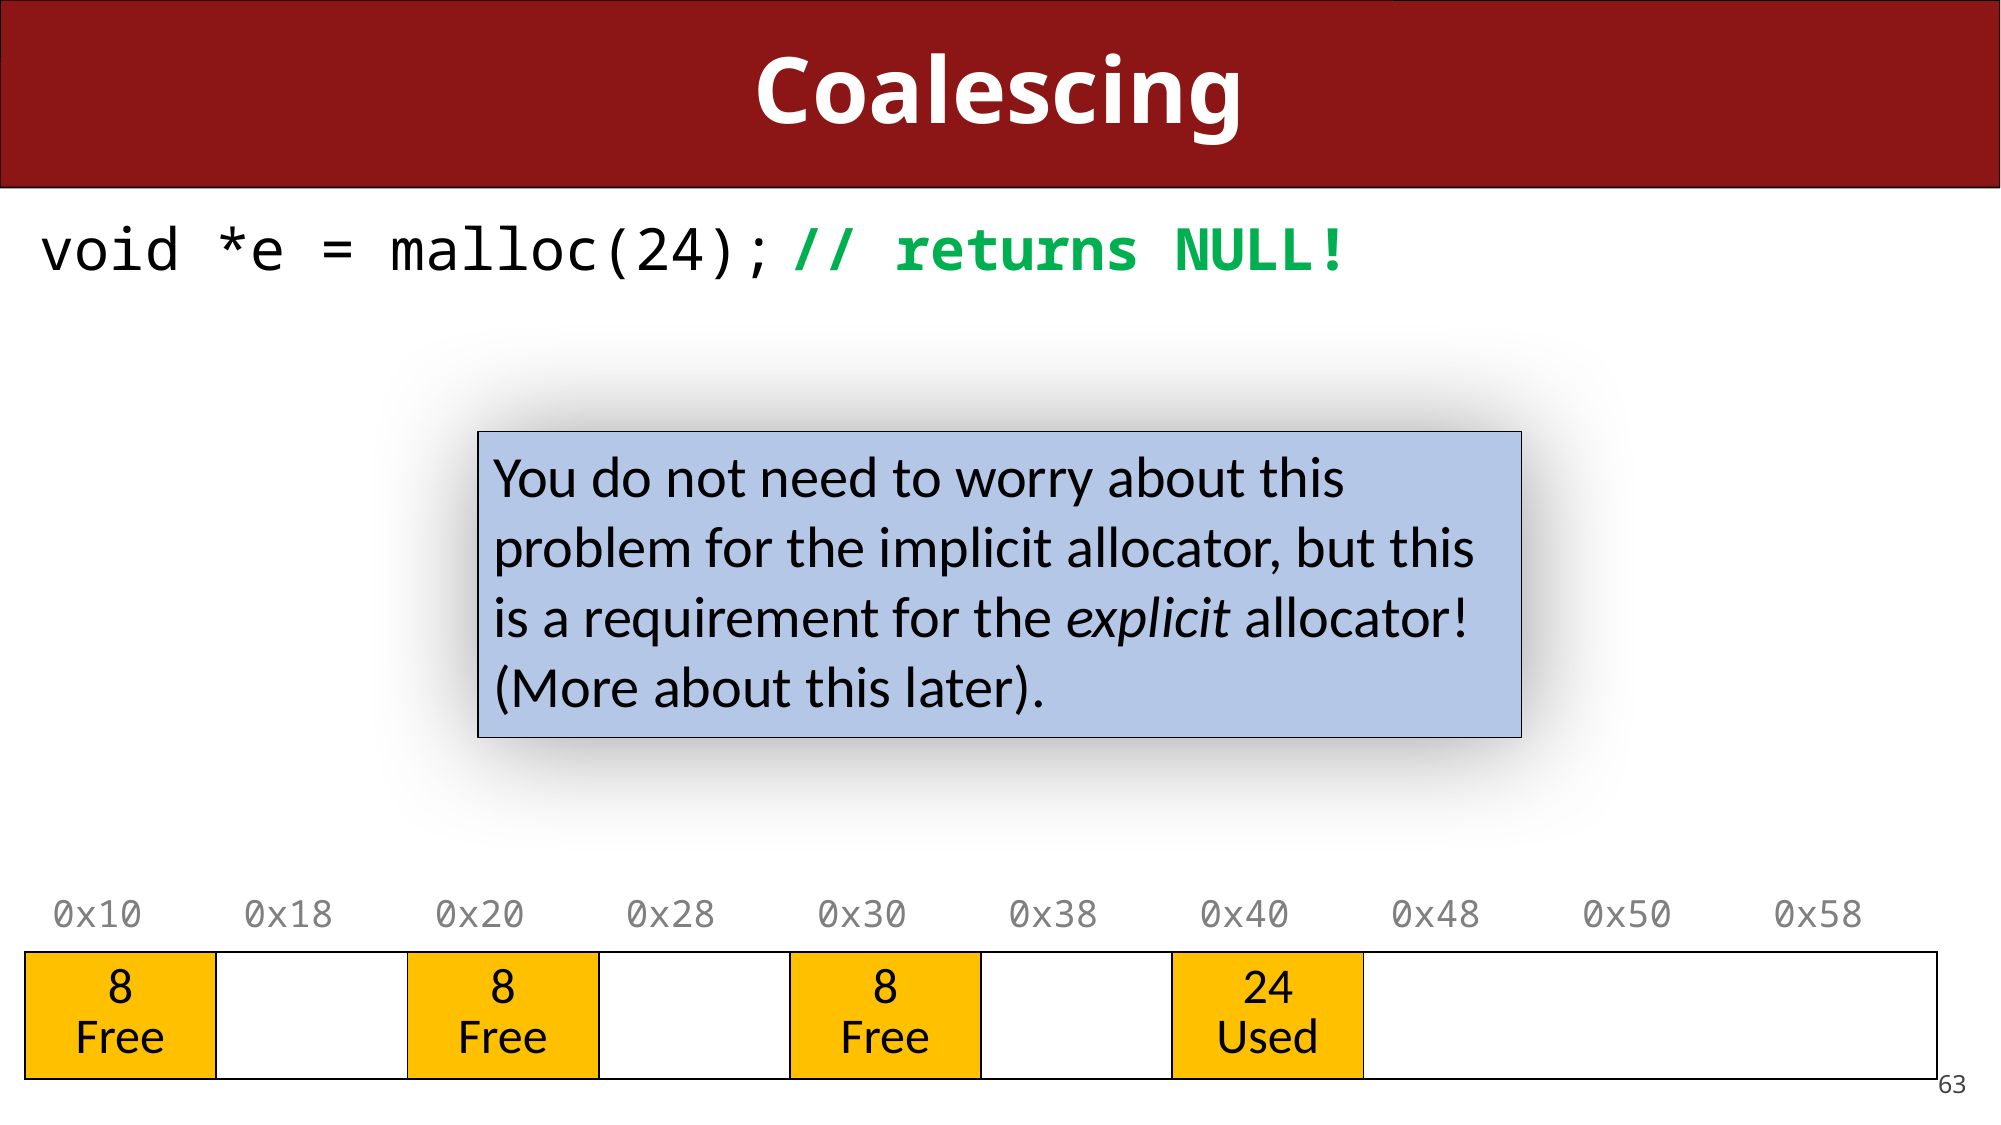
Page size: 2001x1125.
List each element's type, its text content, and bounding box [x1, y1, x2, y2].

table_cell [217, 953, 407, 1078]
table_cell [982, 953, 1171, 1078]
text_box You do not need to worry about this problem for the implicit allocator, but this is a requirement for the explicit allocator! (More about this later). [478, 431, 1522, 738]
table_header 0x50 [1555, 838, 1746, 951]
list void *e = malloc(24); // returns NULL! [24, 212, 1963, 838]
table_cell 8 Free [791, 953, 980, 1078]
table_header 0x58 [1746, 838, 1937, 951]
title Coalescing [75, 0, 1925, 188]
table_cell [1364, 953, 1936, 1078]
table_header 0x48 [1364, 838, 1555, 951]
table_header 0x18 [216, 838, 407, 951]
table_header 0x10 [25, 838, 216, 951]
table_header 0x20 [407, 838, 599, 951]
table_cell 24 Used [1173, 953, 1363, 1078]
table_cell 8 Free [408, 953, 598, 1078]
table_header 0x28 [599, 838, 790, 951]
table_header 0x38 [981, 838, 1172, 951]
table_header 0x30 [790, 838, 981, 951]
table_cell 8 Free [26, 953, 215, 1078]
table_cell [431, 384, 1577, 793]
table_cell [600, 953, 789, 1078]
table_header 0x40 [1172, 838, 1364, 951]
